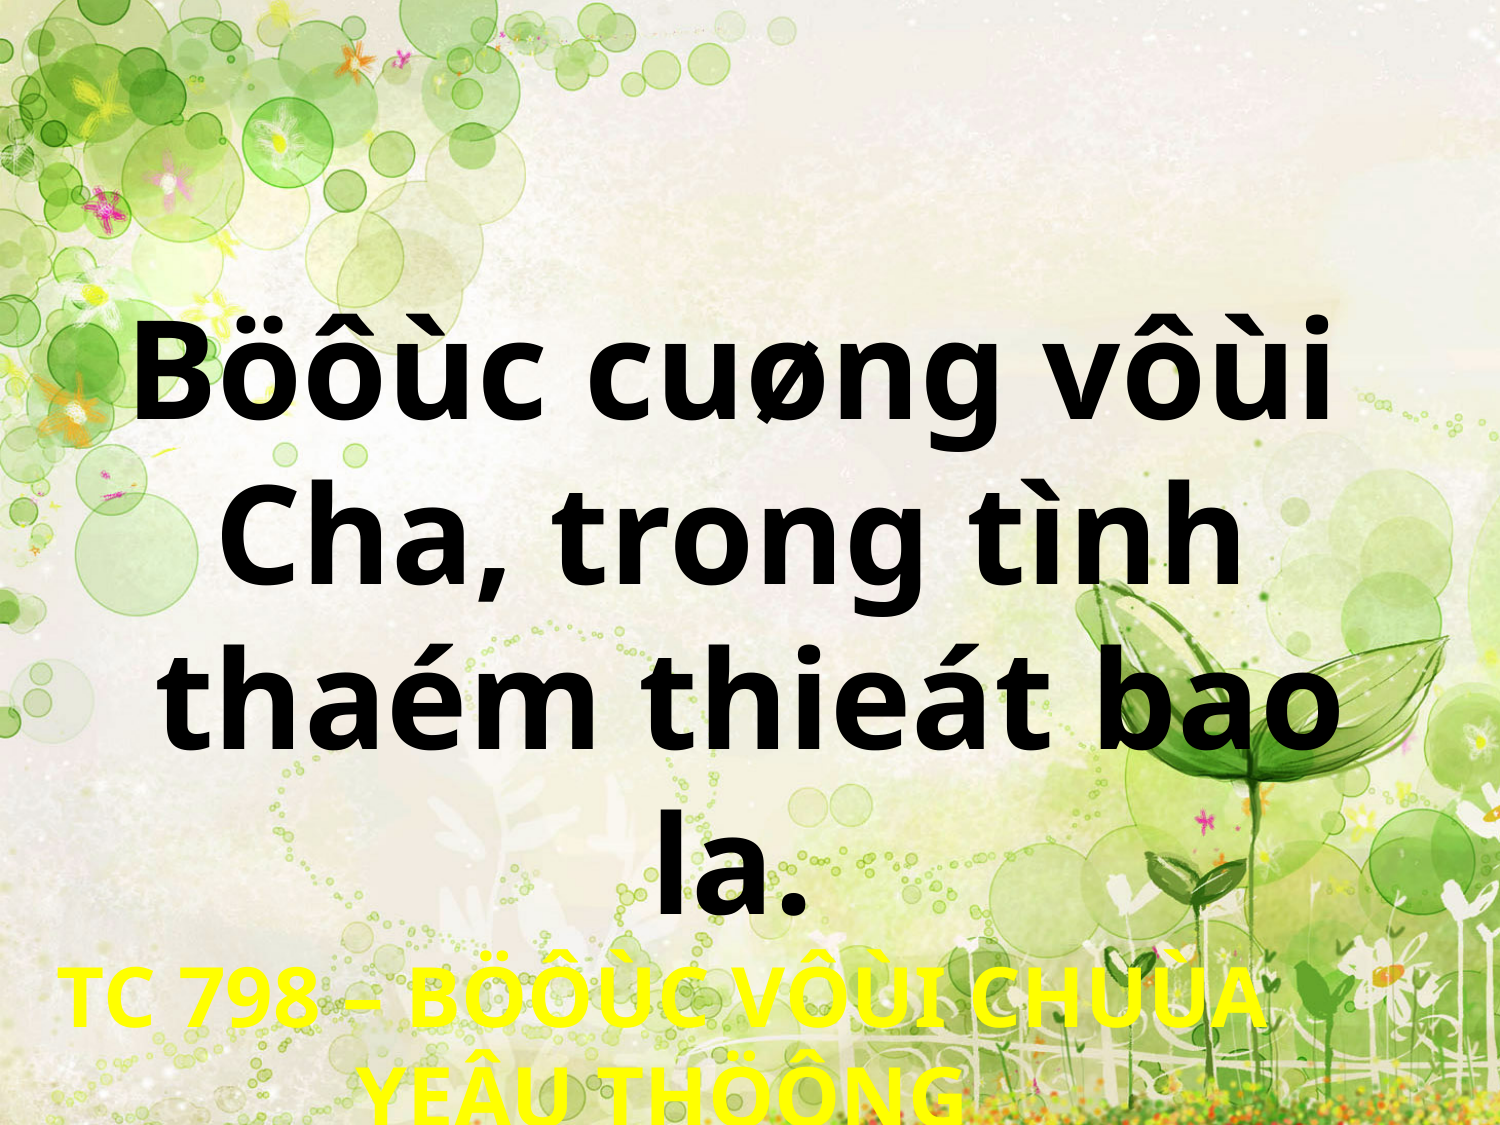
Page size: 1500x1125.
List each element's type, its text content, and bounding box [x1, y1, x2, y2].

picture [0, 0, 1500, 1125]
text_box TC 798 – BÖÔÙC VÔÙI CHUÙA YEÂU THÖÔNG [24, 987, 1300, 1100]
text_box Böôùc cuøng vôùi Cha, trong tình thaém thieát bao la. [87, 274, 1413, 950]
